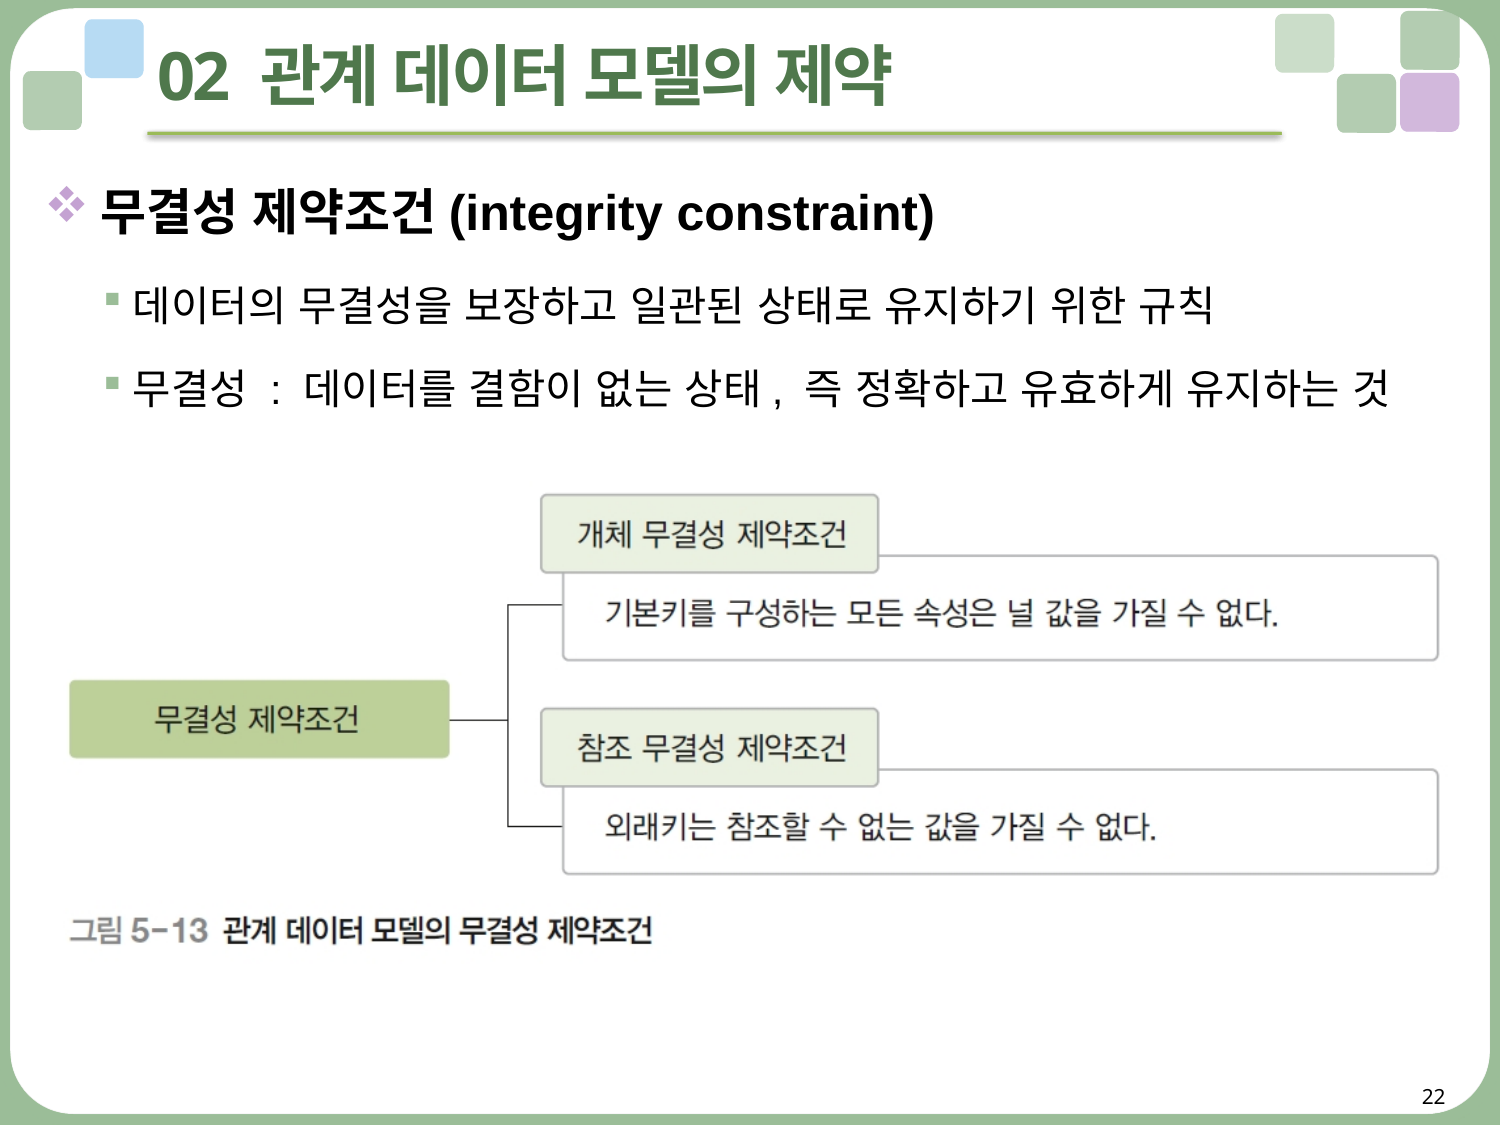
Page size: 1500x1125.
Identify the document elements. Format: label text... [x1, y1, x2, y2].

picture [0, 0, 1500, 1125]
title 02 관계 데이터 모델의 제약 [142, 25, 1459, 123]
list 무결성 제약조건(integrity constraint) 데이터의 무결성을 보장하고 일관된 상태로 유지하기 위한 규칙 무결성 : 데이터를 결함이 없는 상태, 즉 정확하고 유효하게 유지하는 것 [29, 172, 1474, 1083]
